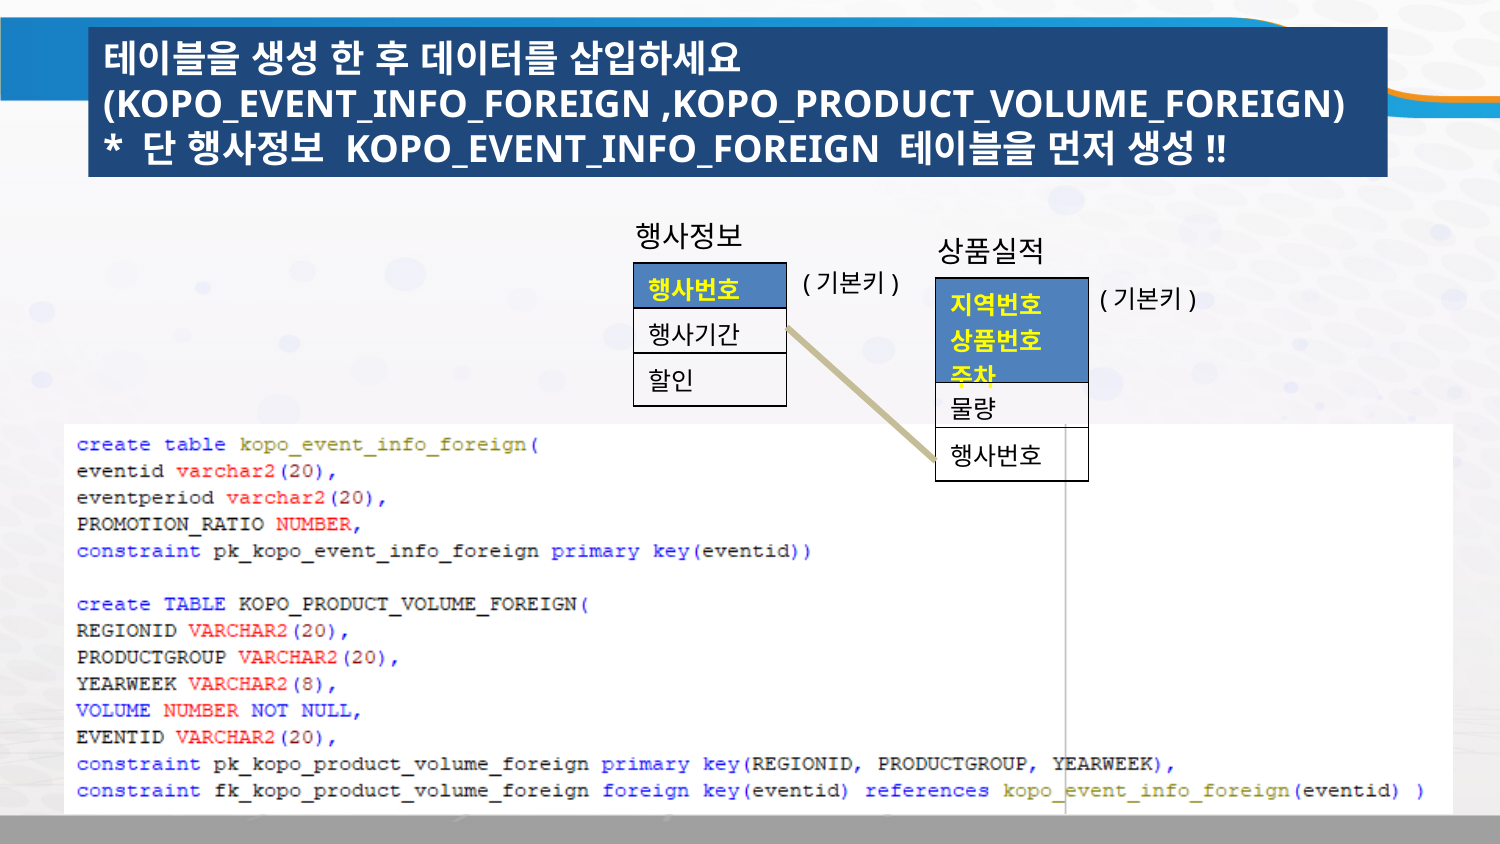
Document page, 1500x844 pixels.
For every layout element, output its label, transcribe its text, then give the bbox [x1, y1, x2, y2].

text_box 행사정보 [620, 211, 759, 261]
table_cell 할인 [634, 354, 781, 405]
table_cell 물량 [941, 383, 1088, 422]
table_header 행사번호 [634, 264, 786, 307]
text_box 상품실적 [922, 225, 1061, 276]
text_box 테이블을 생성 한 후 데이터를 삽입하세요 (KOPO_EVENT_INFO_FOREIGN ,KOPO_PRODUCT_VOLUME_FOREIGN) * 단 행사정보 KOPO_EVENT_INFO_FOREIGN 테이블을 먼저 생성!! [88, 27, 1388, 177]
table_cell 행사기간 [634, 309, 786, 352]
picture [0, 0, 1500, 844]
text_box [786, 326, 936, 462]
table_header 지역번호 상품번호 주차 [936, 279, 1088, 382]
text_box (기본키) [788, 259, 914, 305]
text_box (기본키) [1085, 276, 1211, 322]
